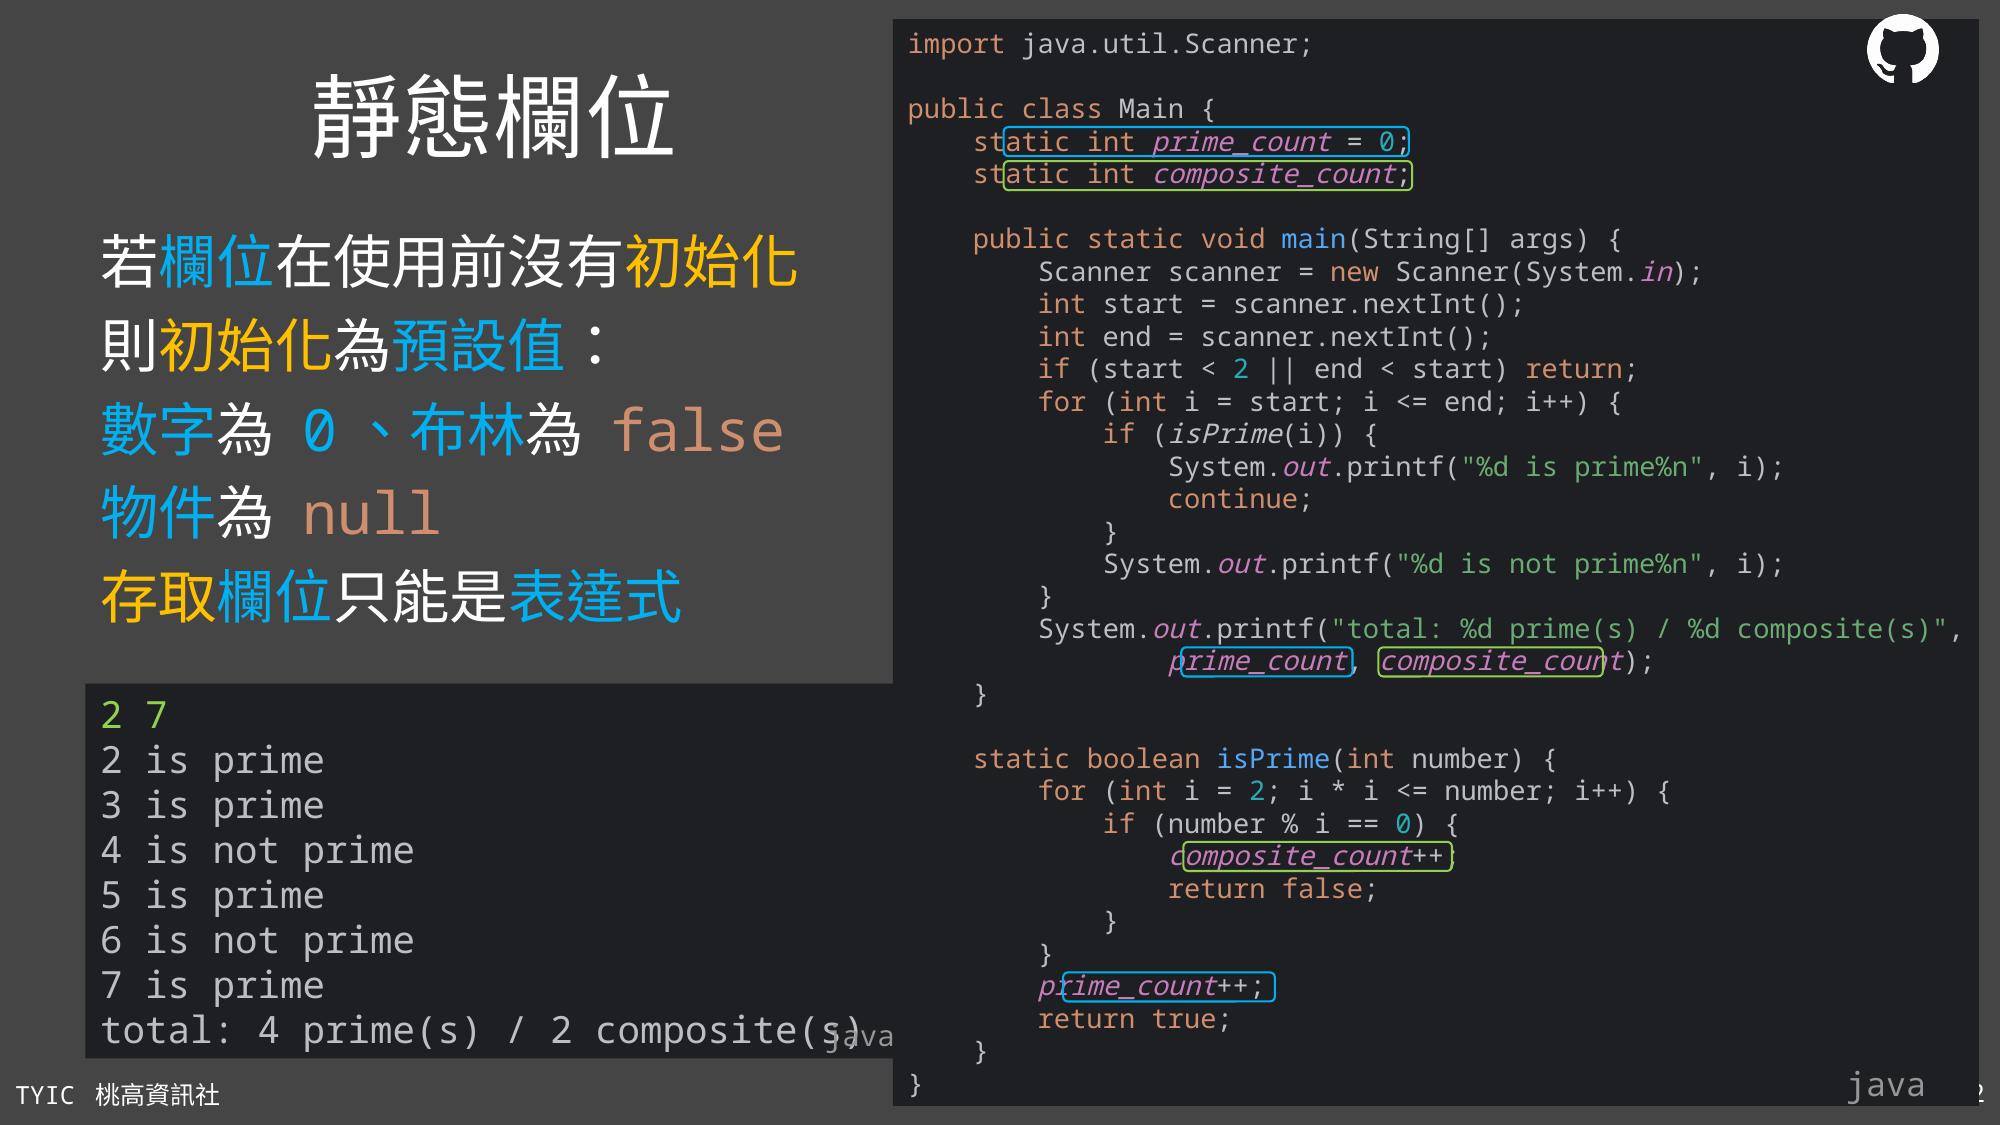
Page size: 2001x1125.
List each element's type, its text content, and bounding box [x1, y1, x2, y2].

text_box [85, 681, 908, 1061]
title 靜態欄位 [85, 13, 903, 226]
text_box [933, 13, 1939, 1112]
list 若欄位在使用前沒有初始化 則初始化為預設值： 數字為 0、布林為 false 物件為 null 存取欄位只能是表達式 [85, 226, 892, 648]
